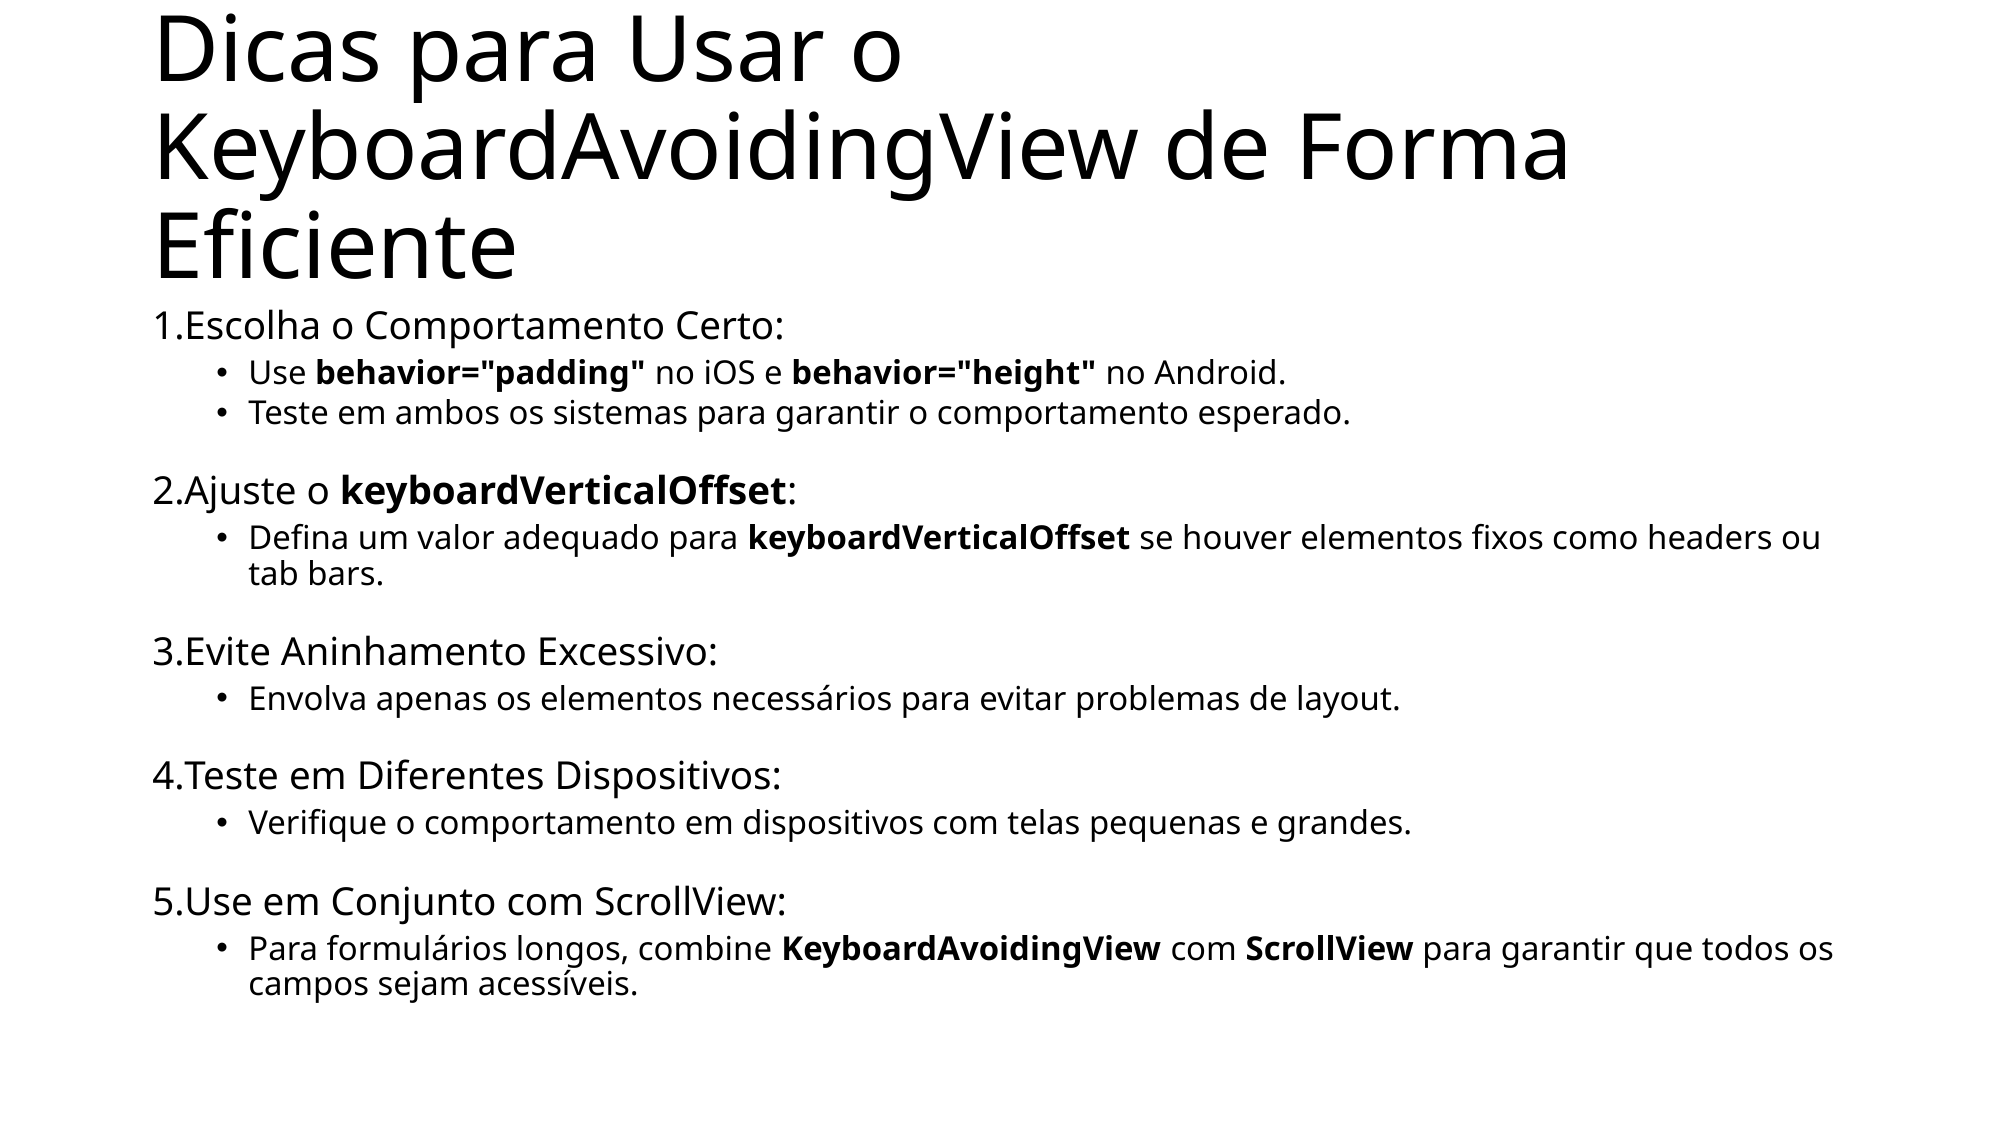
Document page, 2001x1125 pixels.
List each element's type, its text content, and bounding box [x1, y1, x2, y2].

title Dicas para Usar o KeyboardAvoidingView de Forma Eficiente [137, 41, 1863, 259]
list Escolha o Comportamento Certo: Use behavior="padding" no iOS e behavior="height" no Android. Teste em ambos os sistemas para garantir o comportamento esperado. Ajuste o keyboardVerticalOffset: Defina um valor adequado para keyboardVerticalOffset se houver elementos fixos como headers ou tab bars. Evite Aninhamento Excessivo: Envolva apenas os elementos necessários para evitar problemas de layout. Teste em Diferentes Dispositivos: Verifique o comportamento em dispositivos com telas pequenas e grandes. Use em Conjunto com ScrollView: Para formulários longos, combine KeyboardAvoidingView com ScrollView para garantir que todos os campos sejam acessíveis. [137, 299, 1863, 1014]
